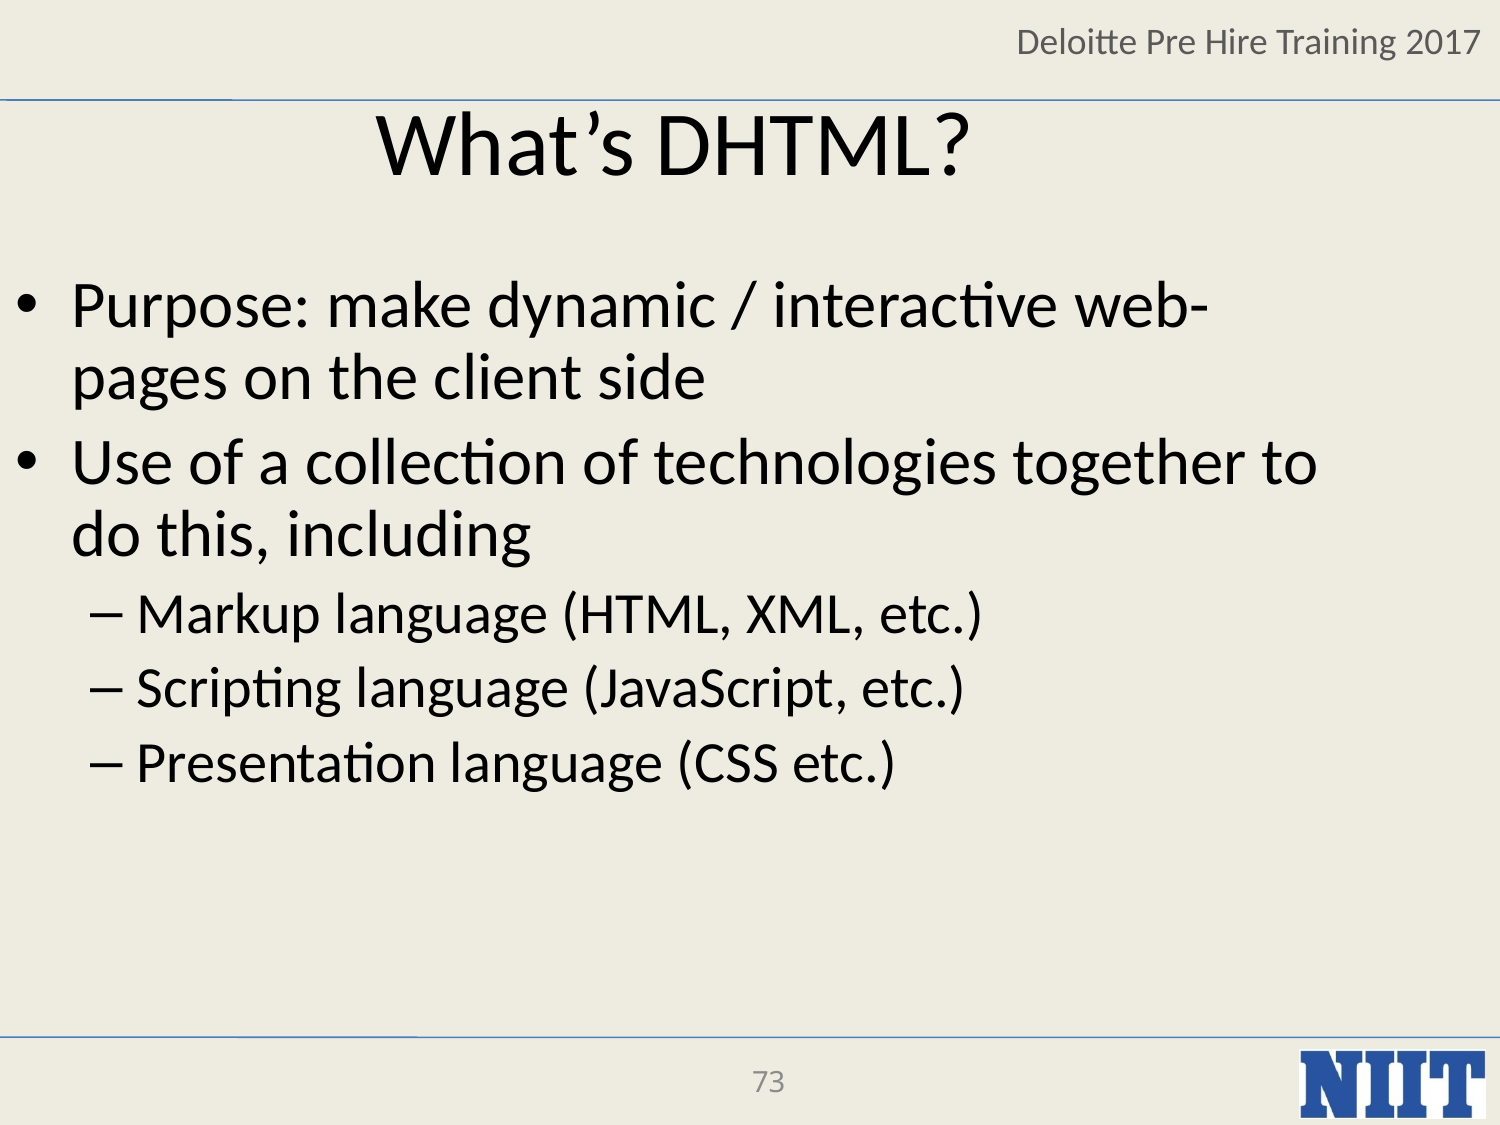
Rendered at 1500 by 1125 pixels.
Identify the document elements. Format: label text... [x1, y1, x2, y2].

picture [1299, 1049, 1486, 1119]
slide_number 73 [612, 1062, 925, 1103]
title What’s DHTML? [0, 45, 1350, 233]
list Purpose: make dynamic / interactive web-pages on the client side Use of a collection of technologies together to do this, including Markup language (HTML, XML, etc.) Scripting language (JavaScript, etc.) Presentation language (CSS etc.) [0, 262, 1350, 1005]
